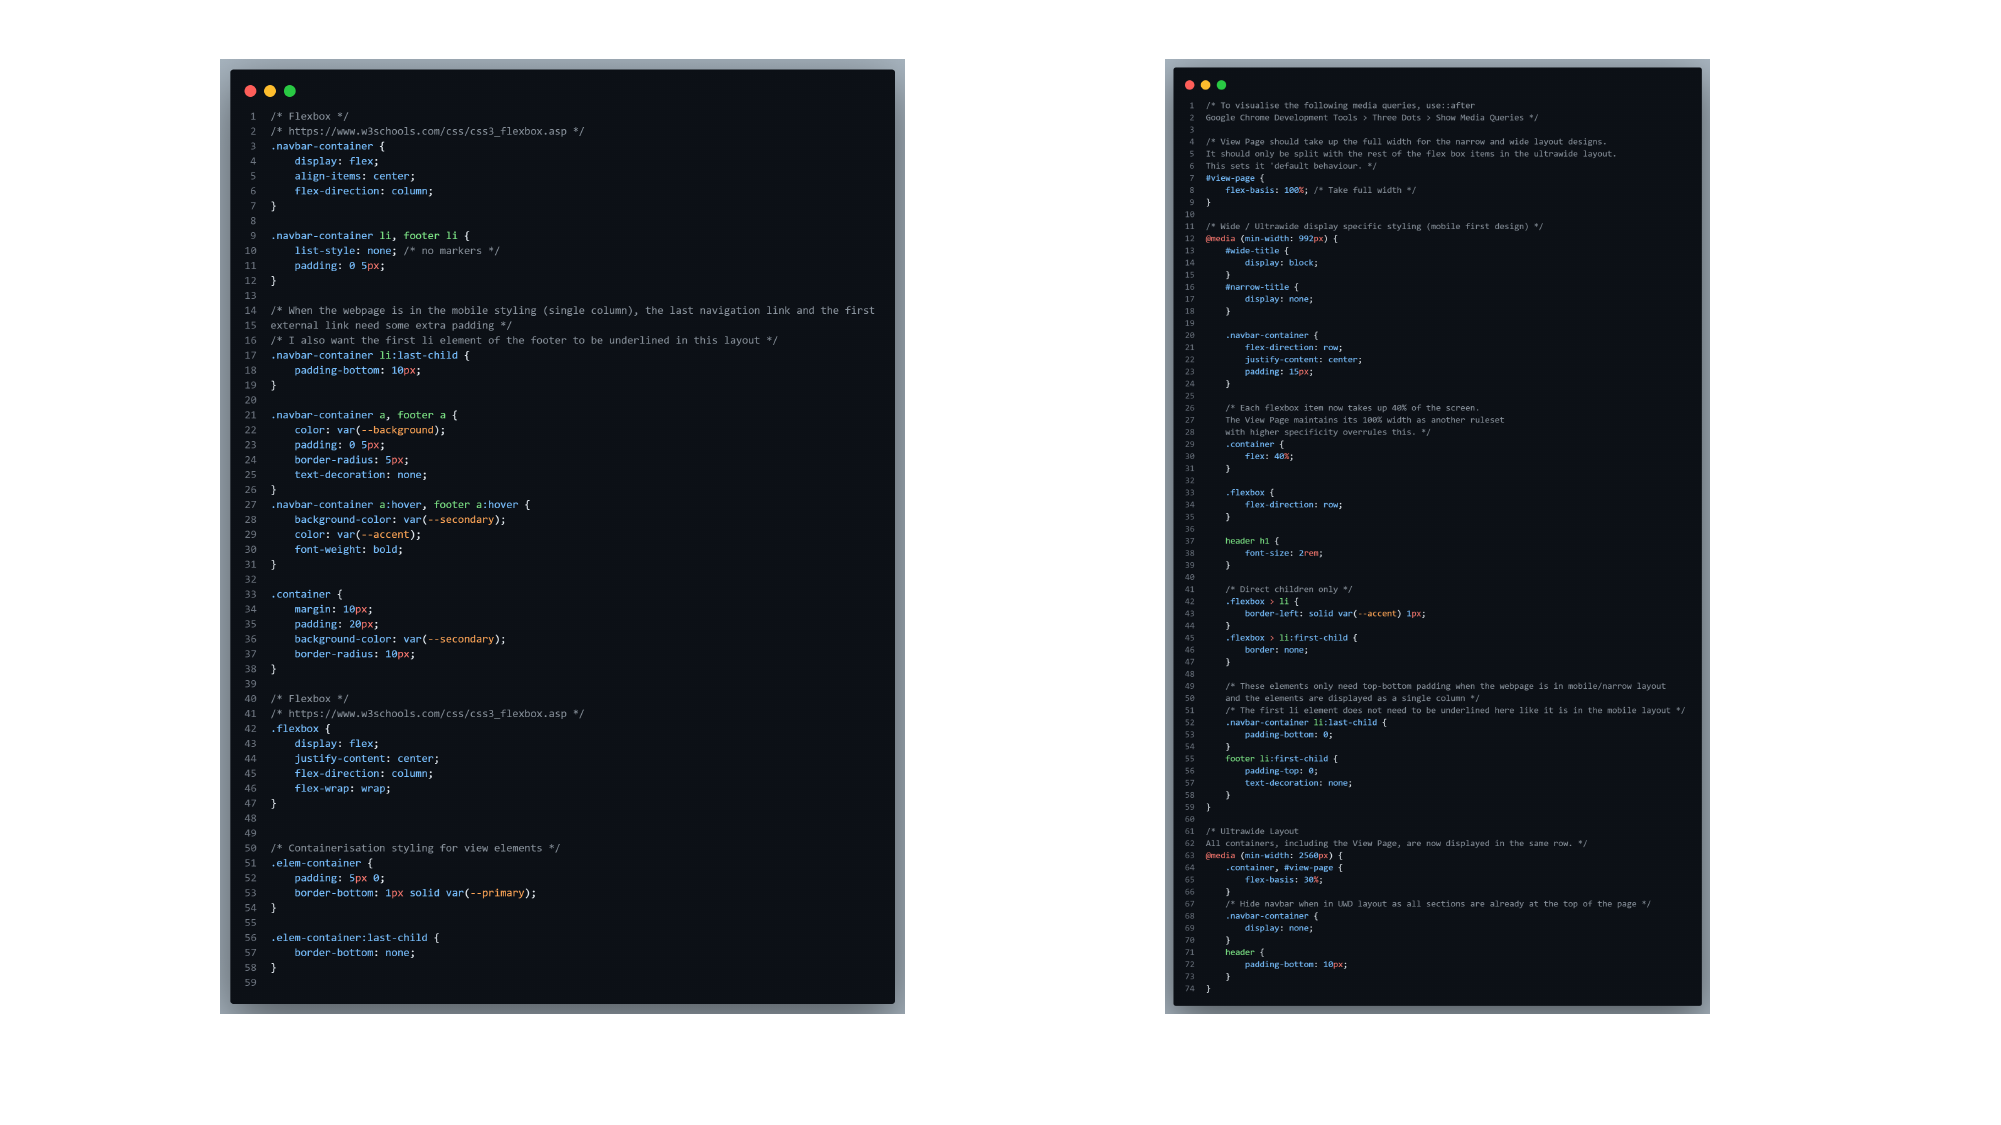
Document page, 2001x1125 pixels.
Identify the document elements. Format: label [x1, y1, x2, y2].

list [1165, 59, 1710, 1014]
list [220, 59, 905, 1014]
